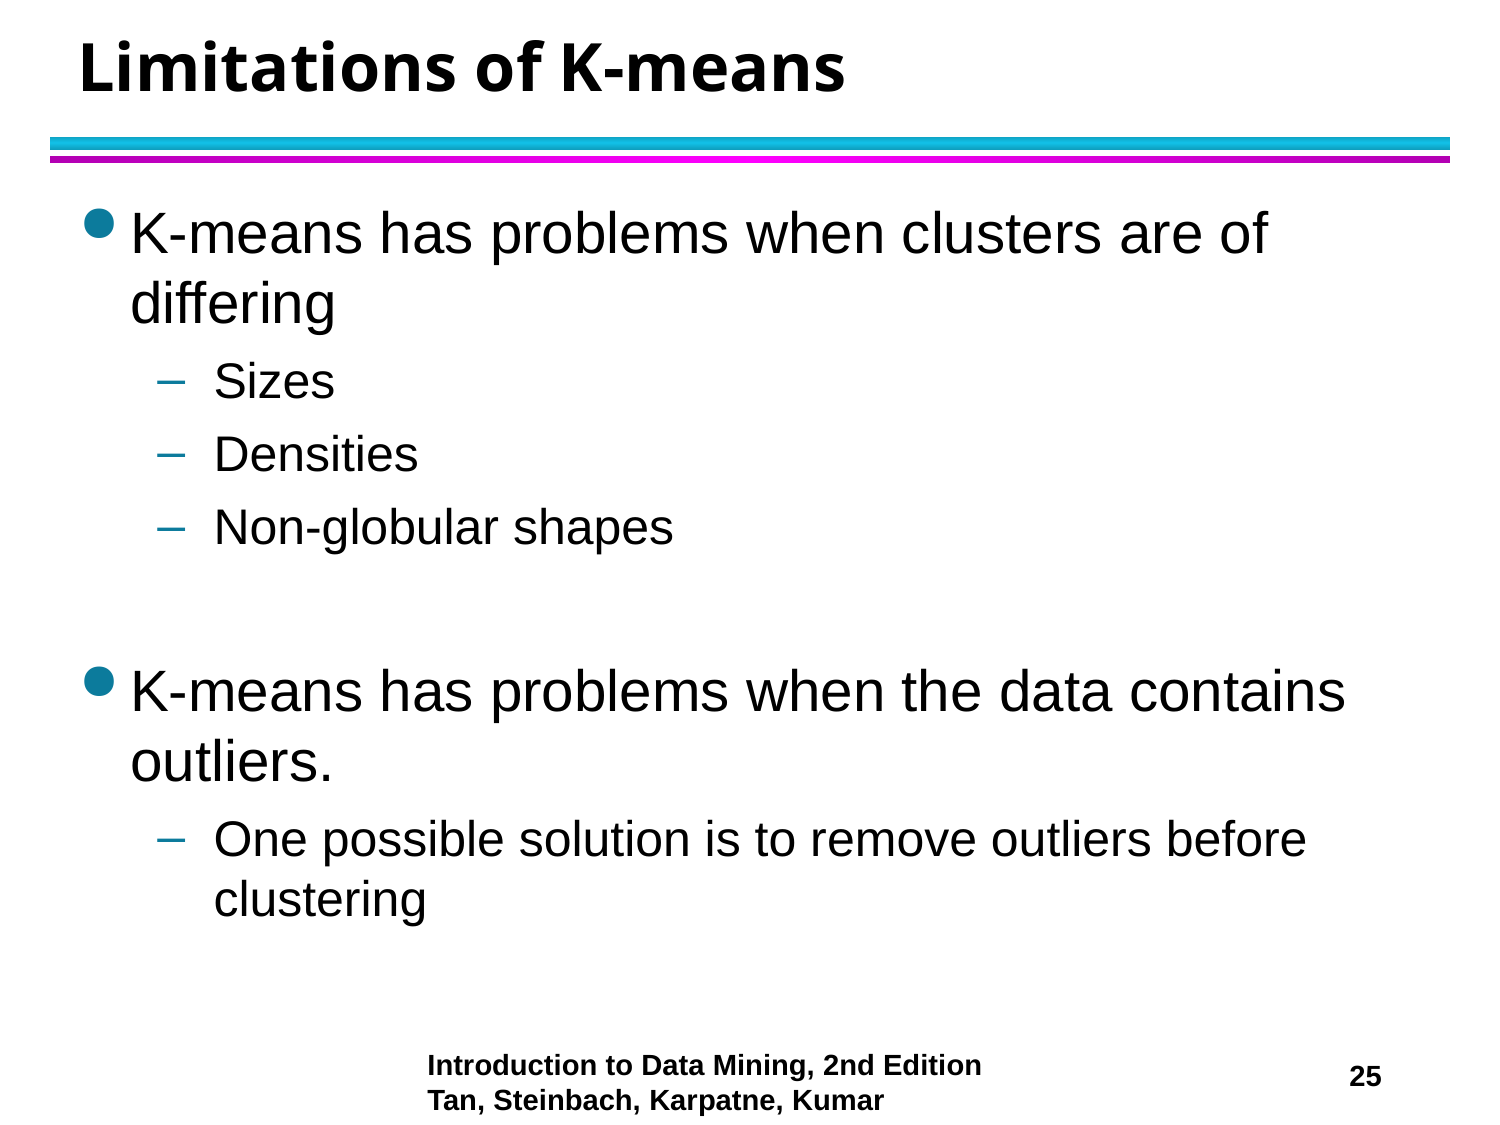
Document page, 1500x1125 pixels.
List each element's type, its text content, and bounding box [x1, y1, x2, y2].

list K-means has problems when clusters are of differing Sizes Densities Non-globular shapes K-means has problems when the data contains outliers. One possible solution is to remove outliers before clustering [67, 187, 1432, 1038]
title Limitations of K-means [62, 24, 1421, 113]
